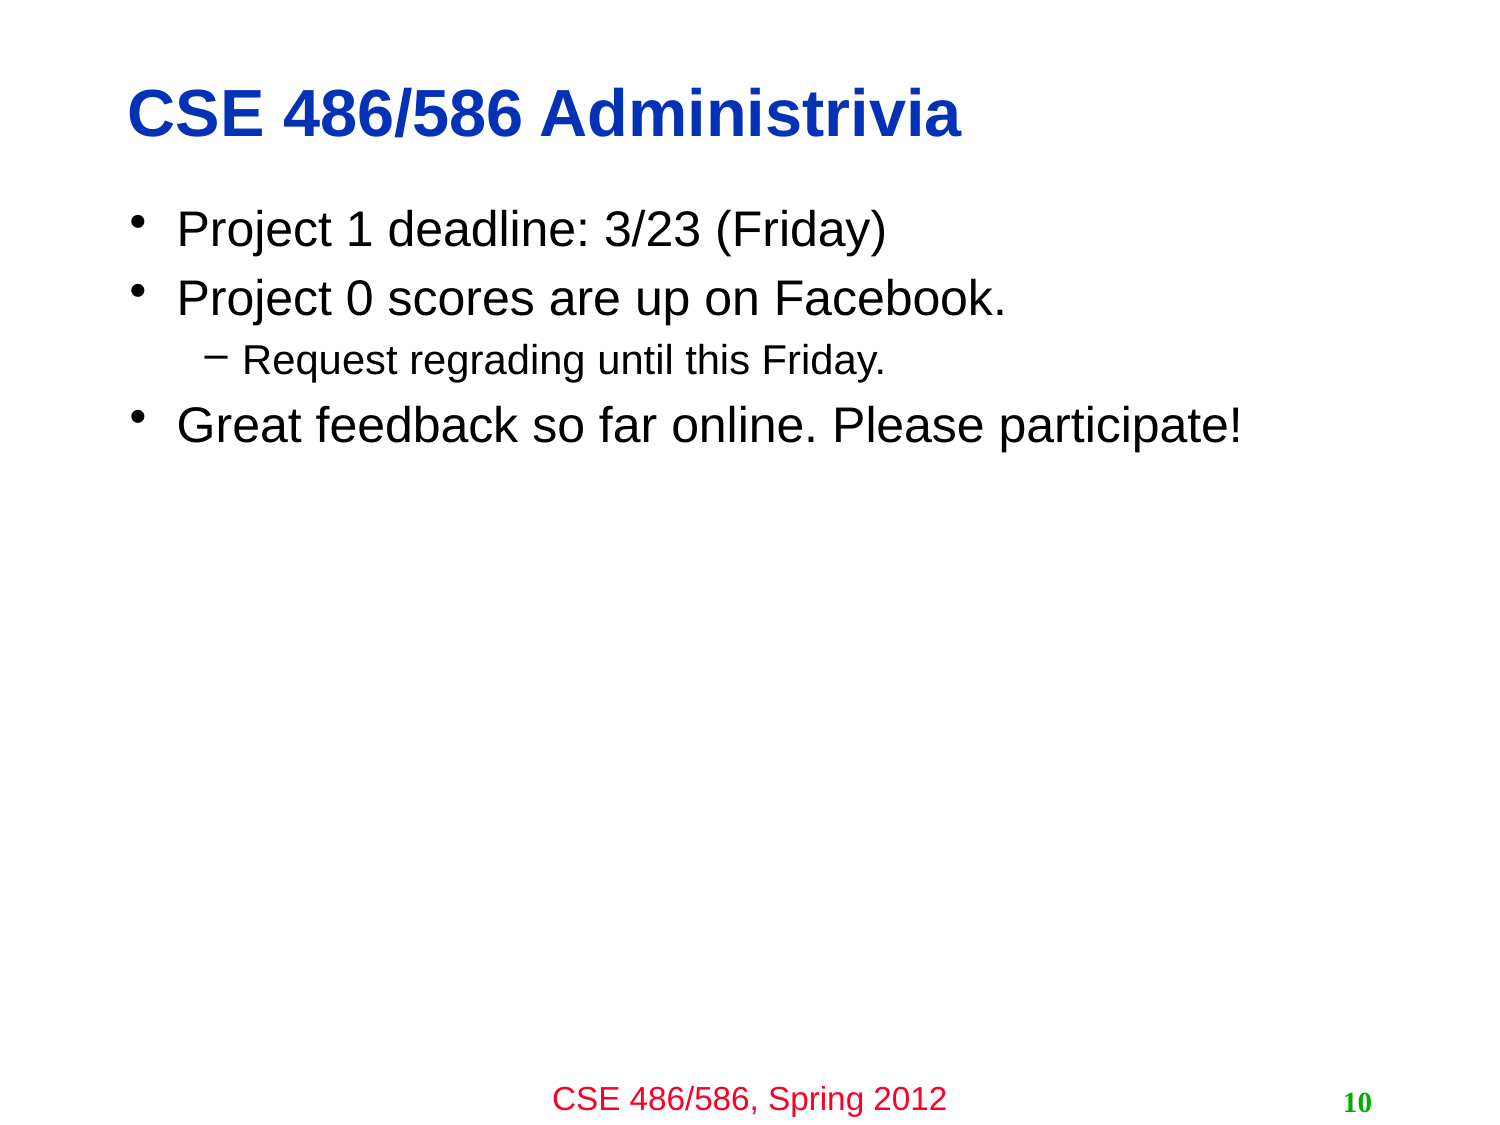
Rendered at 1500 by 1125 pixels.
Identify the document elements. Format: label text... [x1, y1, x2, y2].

slide_number 10 [1074, 1076, 1388, 1125]
list Project 1 deadline: 3/23 (Friday) Project 0 scores are up on Facebook. Request regrading until this Friday. Great feedback so far online. Please participate! [114, 195, 1376, 1005]
title CSE 486/586 Administrivia [112, 53, 1310, 176]
